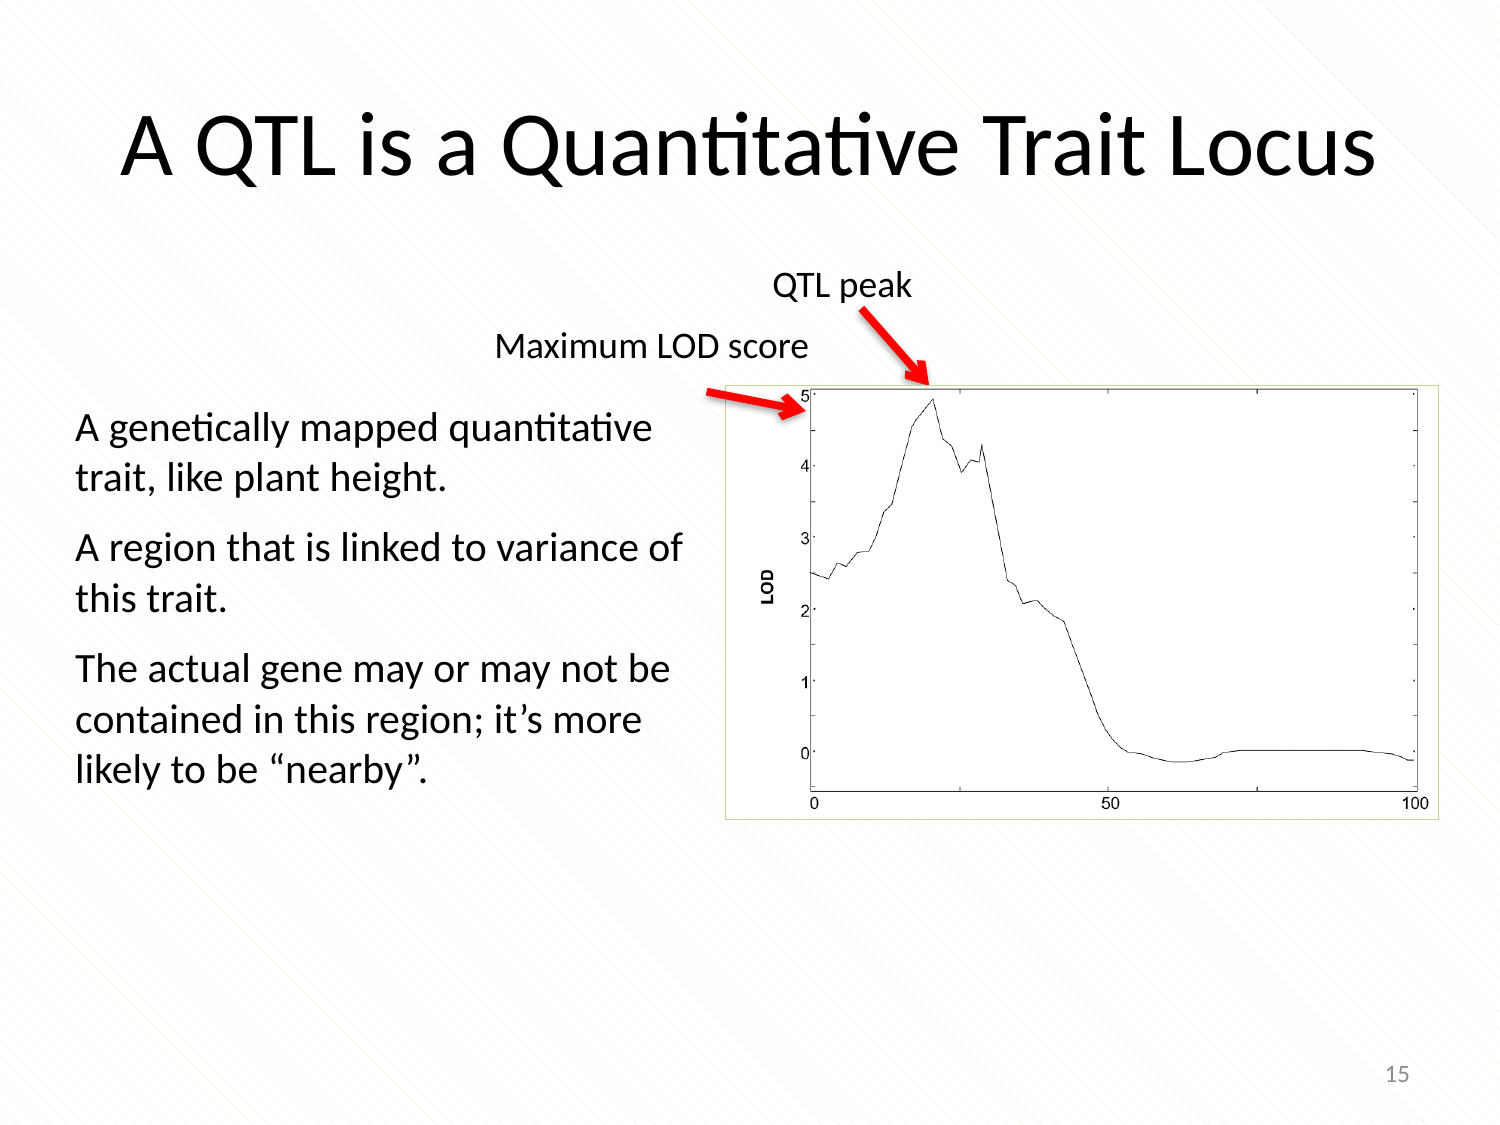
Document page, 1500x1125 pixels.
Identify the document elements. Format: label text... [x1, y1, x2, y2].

picture [724, 385, 1439, 820]
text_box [861, 308, 930, 384]
text_box QTL peak [757, 252, 928, 313]
slide_number 15 [1074, 1042, 1425, 1103]
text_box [706, 391, 807, 412]
text_box Maximum LOD score [479, 313, 825, 374]
list A genetically mapped quantitative trait, like plant height. A region that is linked to variance of this trait. The actual gene may or may not be contained in this region; it’s more likely to be “nearby”. [60, 391, 716, 835]
title A QTL is a Quantitative Trait Locus [75, 45, 1425, 233]
